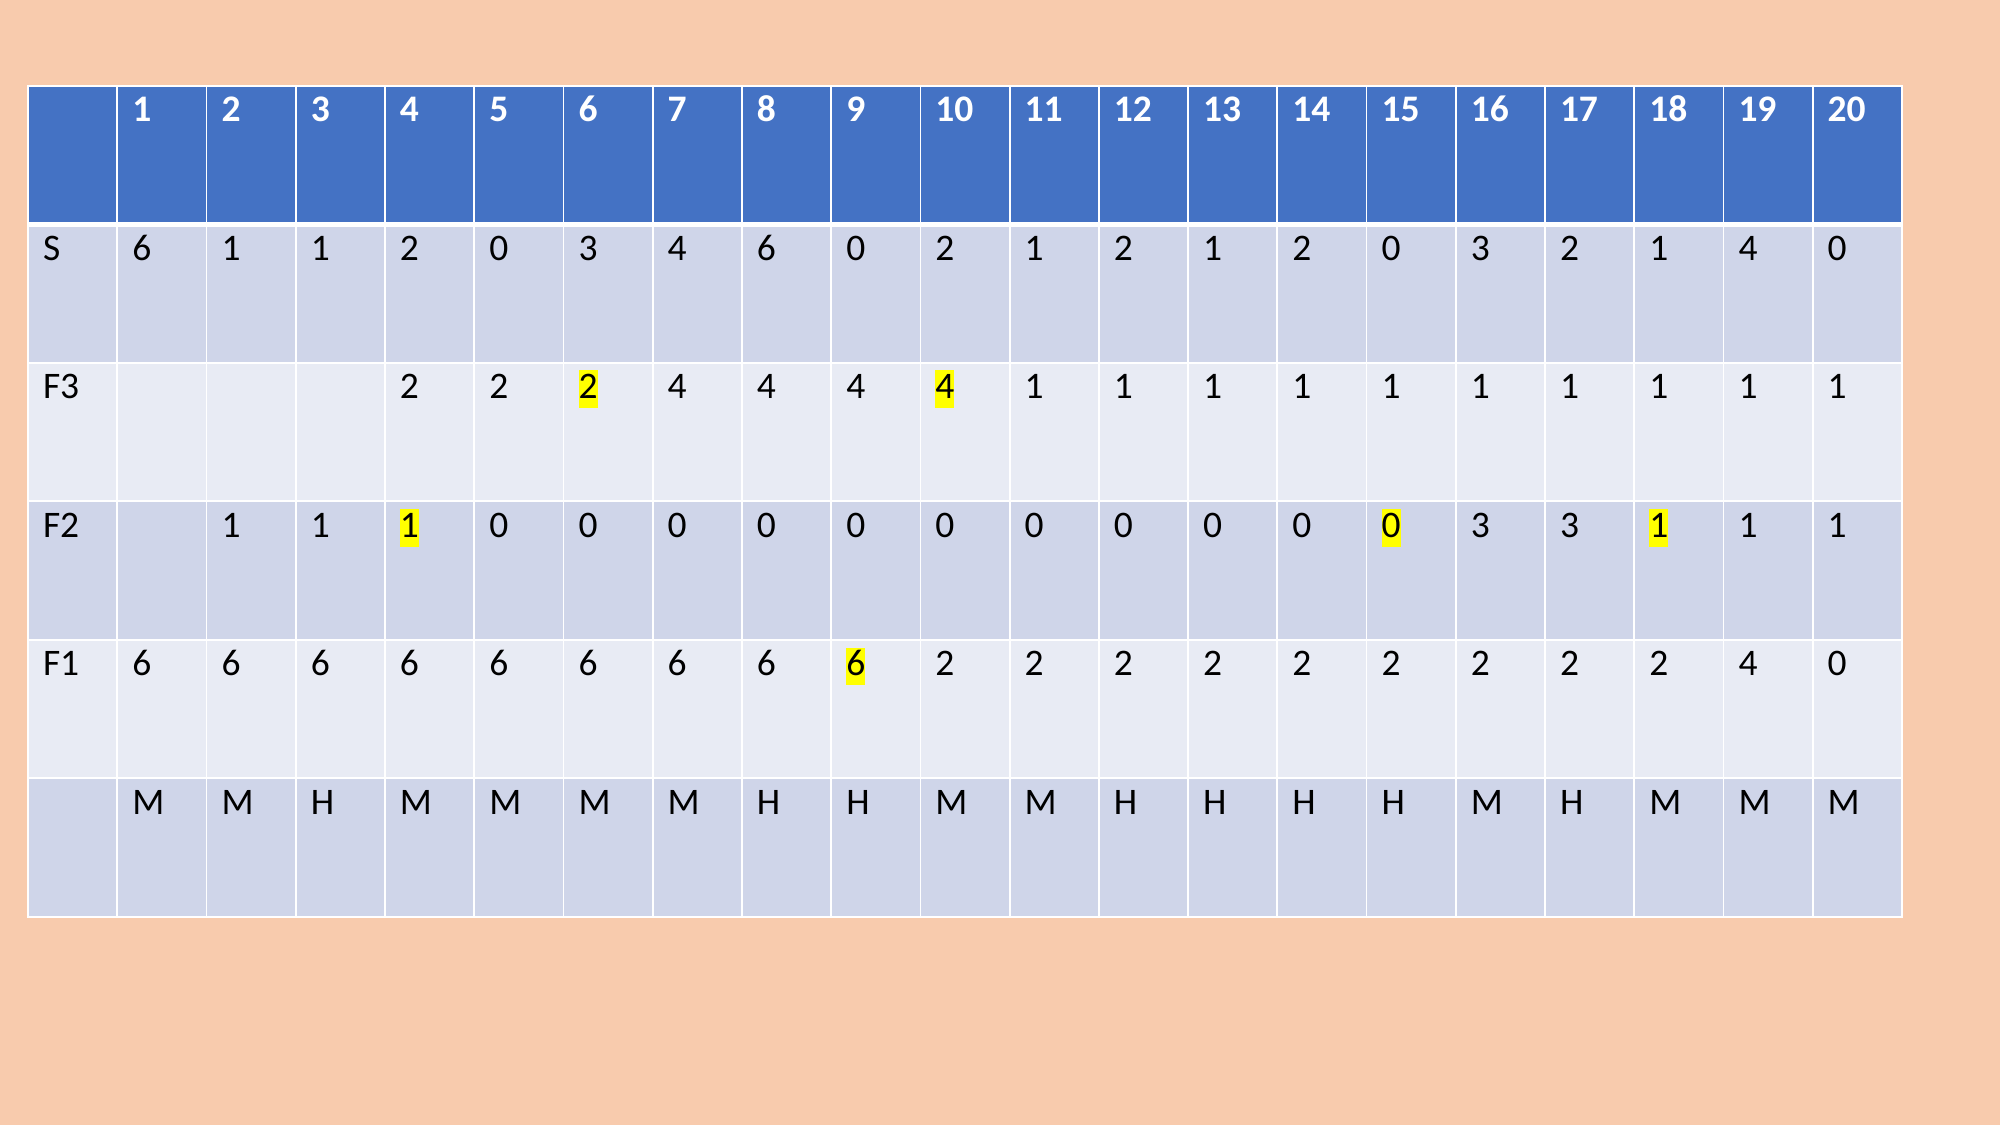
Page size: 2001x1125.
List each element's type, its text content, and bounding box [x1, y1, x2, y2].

table_cell 0 [1278, 502, 1366, 639]
table_cell 2 [921, 227, 1009, 362]
table_cell 3 [1546, 502, 1633, 639]
table_cell 0 [1814, 641, 1901, 777]
table_cell H [1278, 779, 1366, 916]
table_cell 2 [1100, 641, 1187, 777]
table_cell M [654, 779, 741, 916]
table_cell 1 [207, 502, 295, 639]
table_cell 6 [743, 641, 830, 777]
table_cell 0 [564, 502, 652, 639]
table_cell 2 [1011, 641, 1098, 777]
table_header 2 [207, 87, 295, 222]
table_cell 3 [1457, 502, 1544, 639]
table_header 20 [1814, 87, 1901, 222]
table_cell 1 [1635, 502, 1723, 639]
table_cell 1 [297, 502, 384, 639]
table_cell 4 [1724, 641, 1812, 777]
table_cell M [921, 779, 1009, 916]
table_cell 6 [475, 641, 563, 777]
table_cell 6 [207, 641, 295, 777]
table_cell 0 [832, 227, 920, 362]
table_cell H [832, 779, 920, 916]
table_cell 4 [654, 364, 741, 500]
table_cell 2 [1635, 641, 1723, 777]
table_cell M [1635, 779, 1723, 916]
table_cell 1 [1367, 364, 1455, 500]
table_cell 1 [1189, 227, 1276, 362]
table_cell 0 [1367, 227, 1455, 362]
table_cell 0 [1367, 502, 1455, 639]
table_cell 0 [743, 502, 830, 639]
table_cell F3 [29, 364, 116, 500]
table_cell 1 [1011, 227, 1098, 362]
table_cell [297, 364, 384, 500]
table_cell 2 [1100, 227, 1187, 362]
table_cell 0 [1011, 502, 1098, 639]
table_cell 6 [297, 641, 384, 777]
table_cell 2 [564, 364, 652, 500]
table_cell 3 [1457, 227, 1544, 362]
table_cell 1 [1100, 364, 1187, 500]
table_cell H [1189, 779, 1276, 916]
table_cell 0 [475, 502, 563, 639]
table_cell M [386, 779, 473, 916]
table_header 12 [1100, 87, 1187, 222]
table_cell H [743, 779, 830, 916]
table_cell 1 [1189, 364, 1276, 500]
table_cell 1 [1457, 364, 1544, 500]
table_header 11 [1011, 87, 1098, 222]
table_cell 6 [118, 641, 206, 777]
table_cell 2 [1189, 641, 1276, 777]
table_header 8 [743, 87, 830, 222]
table_cell 2 [386, 227, 473, 362]
table_cell M [207, 779, 295, 916]
table_cell 0 [1100, 502, 1187, 639]
table_cell 2 [475, 364, 563, 500]
table_cell M [1814, 779, 1901, 916]
table_header 4 [386, 87, 473, 222]
table_cell 1 [1278, 364, 1366, 500]
table_cell 1 [1635, 227, 1723, 362]
table_cell 0 [475, 227, 563, 362]
table_cell M [564, 779, 652, 916]
table_cell 4 [654, 227, 741, 362]
table_cell 4 [1724, 227, 1812, 362]
table_cell F1 [29, 641, 116, 777]
table_cell 0 [1814, 227, 1901, 362]
table_header 9 [832, 87, 920, 222]
table_cell S [29, 227, 116, 362]
table_header 7 [654, 87, 741, 222]
table_header 19 [1724, 87, 1812, 222]
table_cell 4 [743, 364, 830, 500]
table_cell 0 [654, 502, 741, 639]
table_header [29, 87, 116, 222]
table_cell [29, 779, 116, 916]
table_cell 1 [1724, 502, 1812, 639]
table_cell 2 [1278, 227, 1366, 362]
table_header 13 [1189, 87, 1276, 222]
table_cell M [1011, 779, 1098, 916]
table_cell H [1100, 779, 1187, 916]
table_cell [118, 502, 206, 639]
table_cell 2 [1457, 641, 1544, 777]
table_cell M [475, 779, 563, 916]
table_cell 0 [921, 502, 1009, 639]
table_cell 1 [1546, 364, 1633, 500]
table_cell 3 [564, 227, 652, 362]
table_cell 2 [1546, 227, 1633, 362]
table_header 14 [1278, 87, 1366, 222]
table_cell H [297, 779, 384, 916]
table_cell 1 [1814, 502, 1901, 639]
table_header 15 [1367, 87, 1455, 222]
table_cell 4 [832, 364, 920, 500]
table_cell 6 [743, 227, 830, 362]
table_cell 2 [1367, 641, 1455, 777]
table_cell 0 [832, 502, 920, 639]
table_cell 2 [1278, 641, 1366, 777]
table_cell 1 [297, 227, 384, 362]
table_cell 1 [207, 227, 295, 362]
table_cell H [1367, 779, 1455, 916]
table_cell 2 [921, 641, 1009, 777]
table_header 3 [297, 87, 384, 222]
table_cell 6 [564, 641, 652, 777]
table_cell 6 [654, 641, 741, 777]
table_header 16 [1457, 87, 1544, 222]
table_cell 2 [386, 364, 473, 500]
table_cell 6 [832, 641, 920, 777]
table_header 1 [118, 87, 206, 222]
table_header 17 [1546, 87, 1633, 222]
table_cell 6 [386, 641, 473, 777]
table_cell [207, 364, 295, 500]
table_cell 2 [1546, 641, 1633, 777]
table_cell 1 [1724, 364, 1812, 500]
table_cell 1 [1011, 364, 1098, 500]
table_cell F2 [29, 502, 116, 639]
table_cell 1 [386, 502, 473, 639]
table_cell M [118, 779, 206, 916]
table_cell 6 [118, 227, 206, 362]
table_cell 4 [921, 364, 1009, 500]
table_cell 1 [1814, 364, 1901, 500]
table_cell M [1457, 779, 1544, 916]
table_cell 1 [1635, 364, 1723, 500]
table_cell M [1724, 779, 1812, 916]
table_cell H [1546, 779, 1633, 916]
table_header 10 [921, 87, 1009, 222]
table_cell [118, 364, 206, 500]
table_header 18 [1635, 87, 1723, 222]
table_header 5 [475, 87, 563, 222]
table_header 6 [564, 87, 652, 222]
table_cell 0 [1189, 502, 1276, 639]
